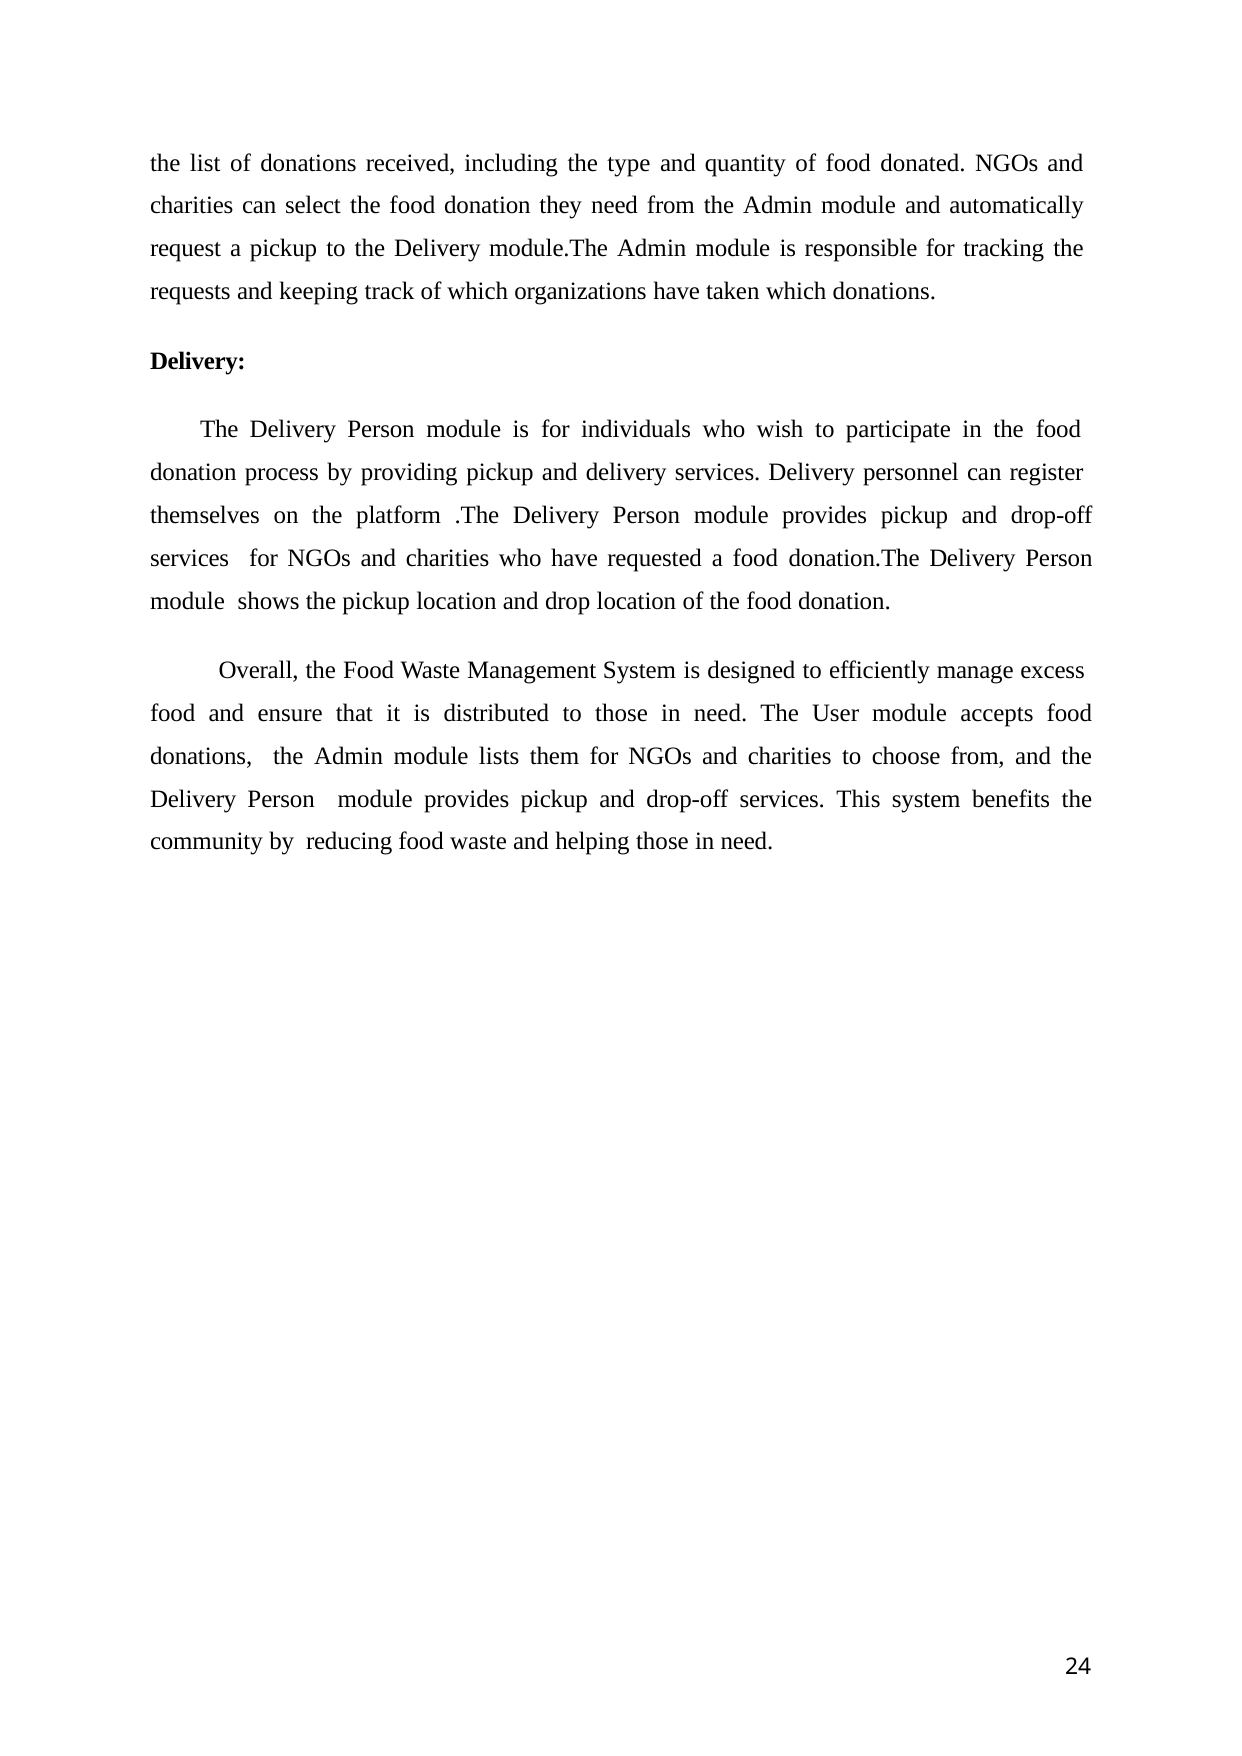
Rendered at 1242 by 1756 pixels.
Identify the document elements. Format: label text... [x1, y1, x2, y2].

text_box the list of donations received, including the type and quantity of food donated. NGOs and charities can select the food donation they need from the Admin module and automatically request a pickup to the Delivery module.The Admin module is responsible for tracking the requests and keeping track of which organizations have taken which donations. Delivery: The Delivery Person module is for individuals who wish to participate in the food donation process by providing pickup and delivery services. Delivery personnel can register themselves on the platform .The Delivery Person module provides pickup and drop-off services for NGOs and charities who have requested a food donation.The Delivery Person module shows the pickup location and drop location of the food donation. Overall, the Food Waste Management System is designed to efficiently manage excess food and ensure that it is distributed to those in need. The User module accepts food donations, the Admin module lists them for NGOs and charities to choose from, and the Delivery Person module provides pickup and drop-off services. This system benefits the community by reducing food waste and helping those in need. [147, 131, 1094, 855]
slide_number 24 [1058, 1651, 1096, 1756]
